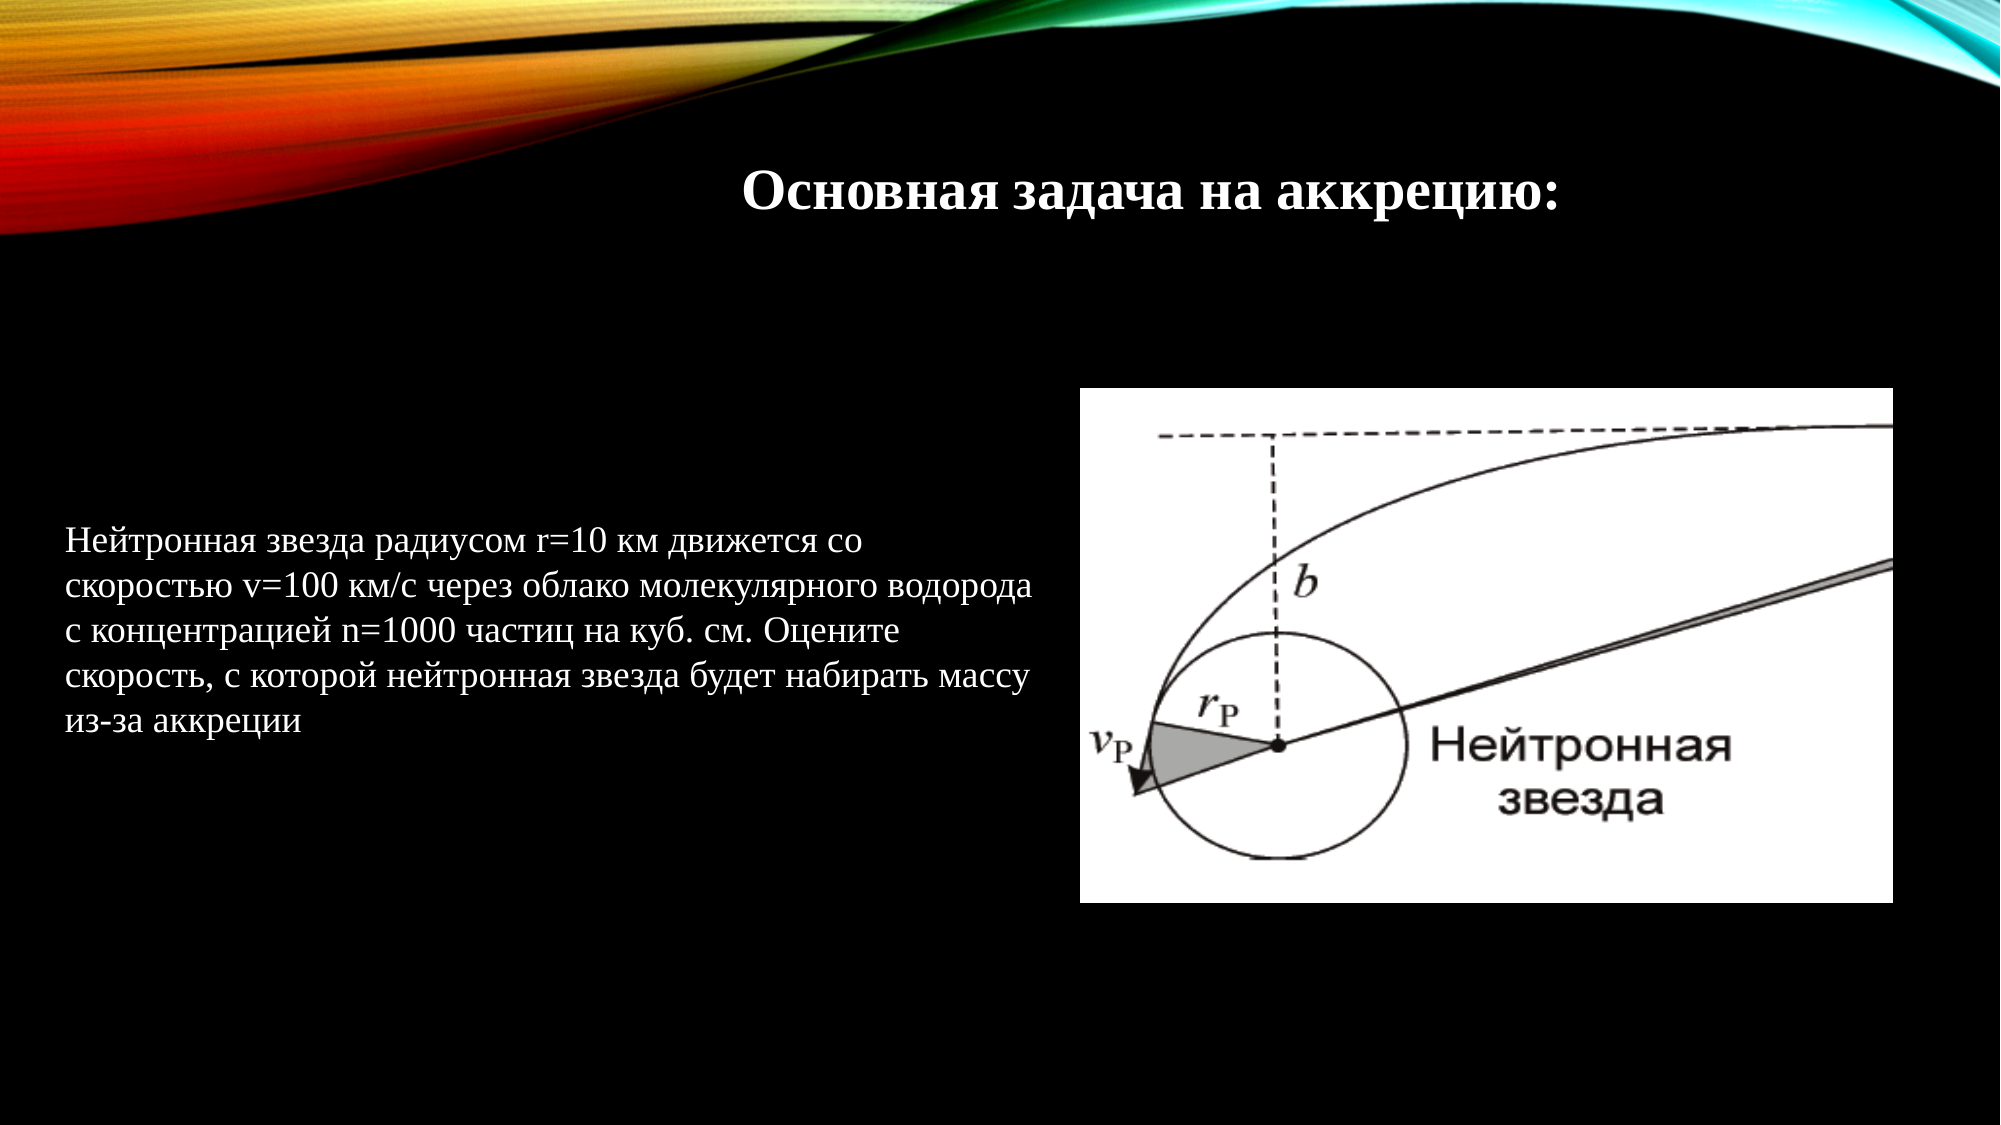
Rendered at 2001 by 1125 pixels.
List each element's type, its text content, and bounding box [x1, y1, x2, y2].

text_box Основная задача на аккрецию: [726, 143, 1639, 229]
picture [0, 0, 2000, 237]
picture [1079, 388, 1893, 904]
text_box Нейтронная звезда радиусом r=10 км движется со скоростью v=100 км/с через облако молекулярного водорода с концентрацией n=1000 частиц на куб. см. Оцените скорость, с которой нейтронная звезда будет набирать массу из-за аккреции [49, 507, 1053, 747]
